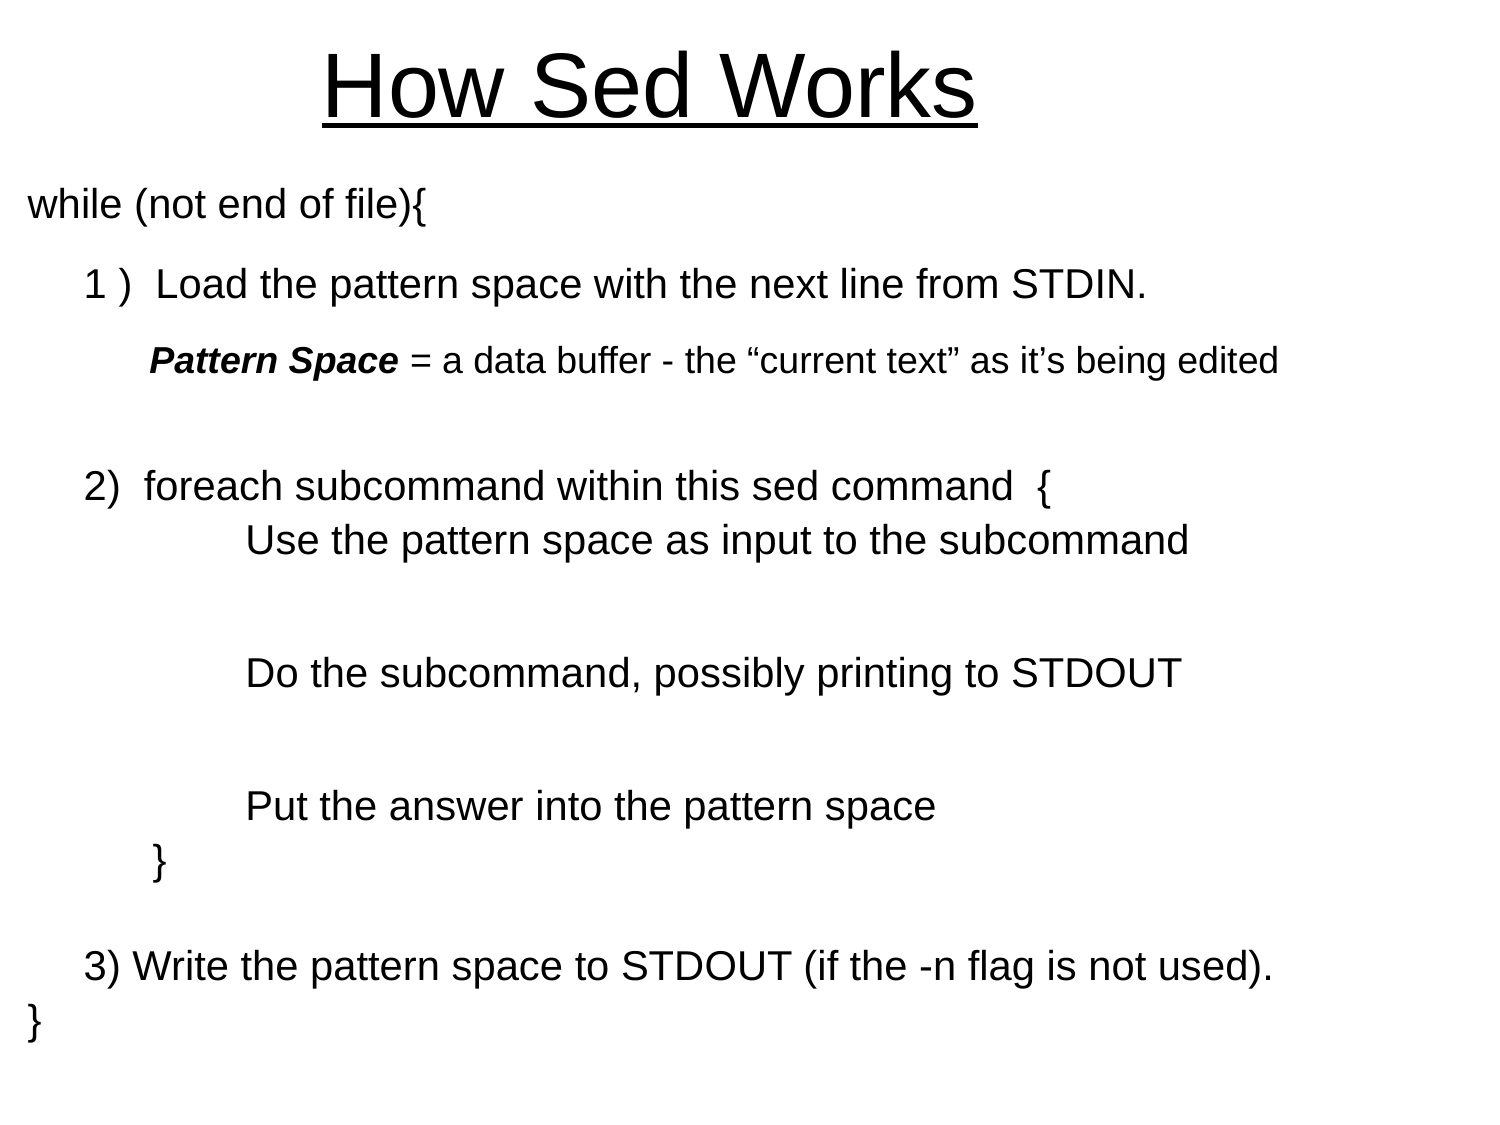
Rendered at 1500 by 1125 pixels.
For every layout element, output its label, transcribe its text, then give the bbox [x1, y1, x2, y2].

title How Sed Works [12, 12, 1288, 151]
list while (not end of file){ 1 ) Load the pattern space with the next line from STDIN. Pattern Space = a data buffer - the “current text” as it’s being edited 2) foreach subcommand within this sed command { Use the pattern space as input to the subcommand Do the subcommand, possibly printing to STDOUT Put the answer into the pattern space } 3) Write the pattern space to STDOUT (if the -n flag is not used). } [12, 174, 1476, 1125]
